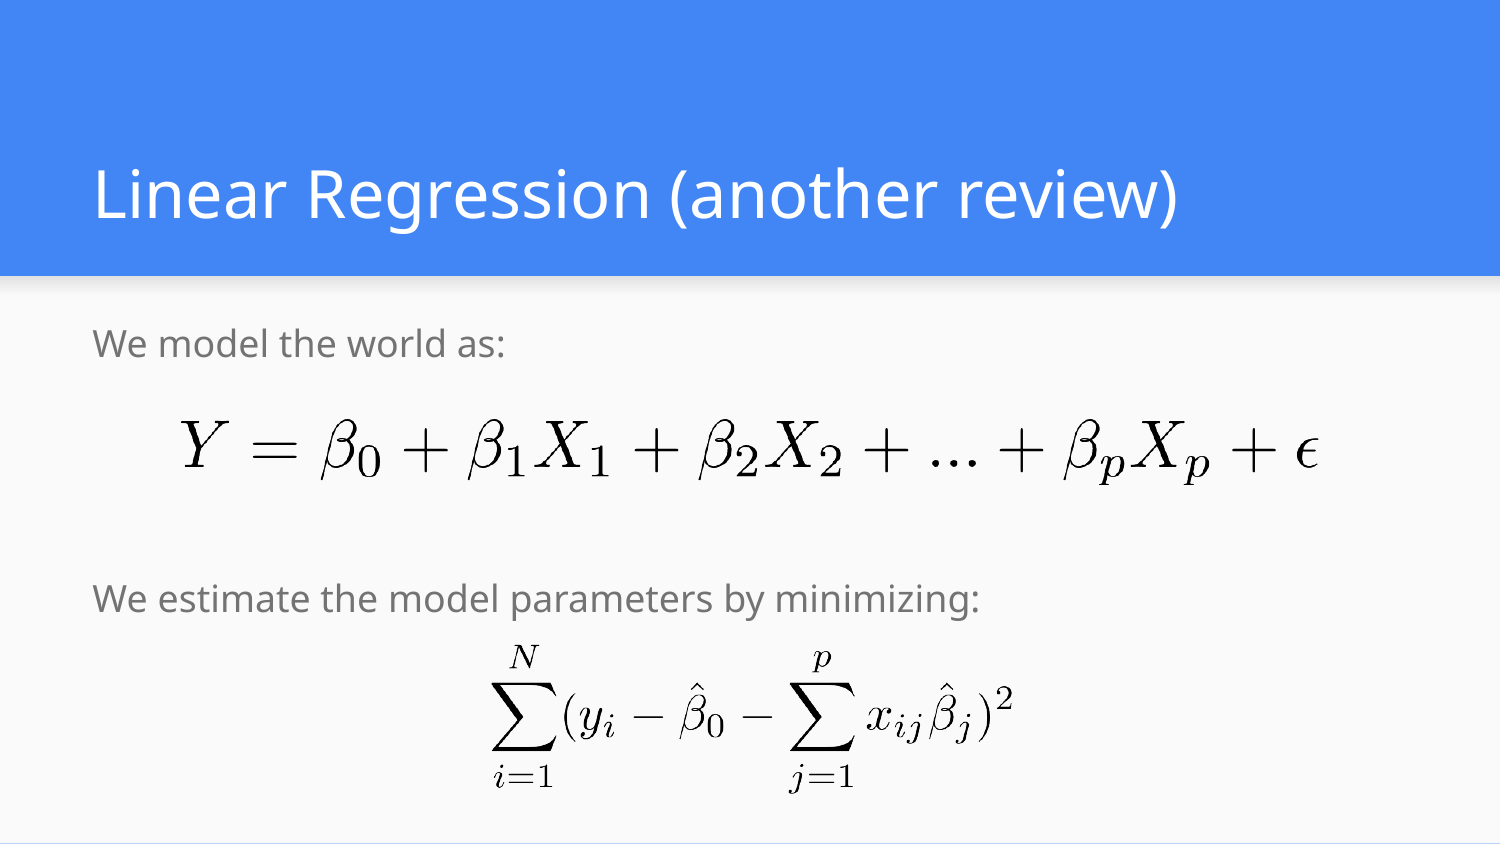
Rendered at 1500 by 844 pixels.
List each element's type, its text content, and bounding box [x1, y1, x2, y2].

picture [181, 419, 1319, 485]
list We model the world as: We estimate the model parameters by minimizing: [77, 298, 1427, 830]
title Linear Regression (another review) [77, 121, 1427, 248]
picture [491, 644, 1013, 794]
